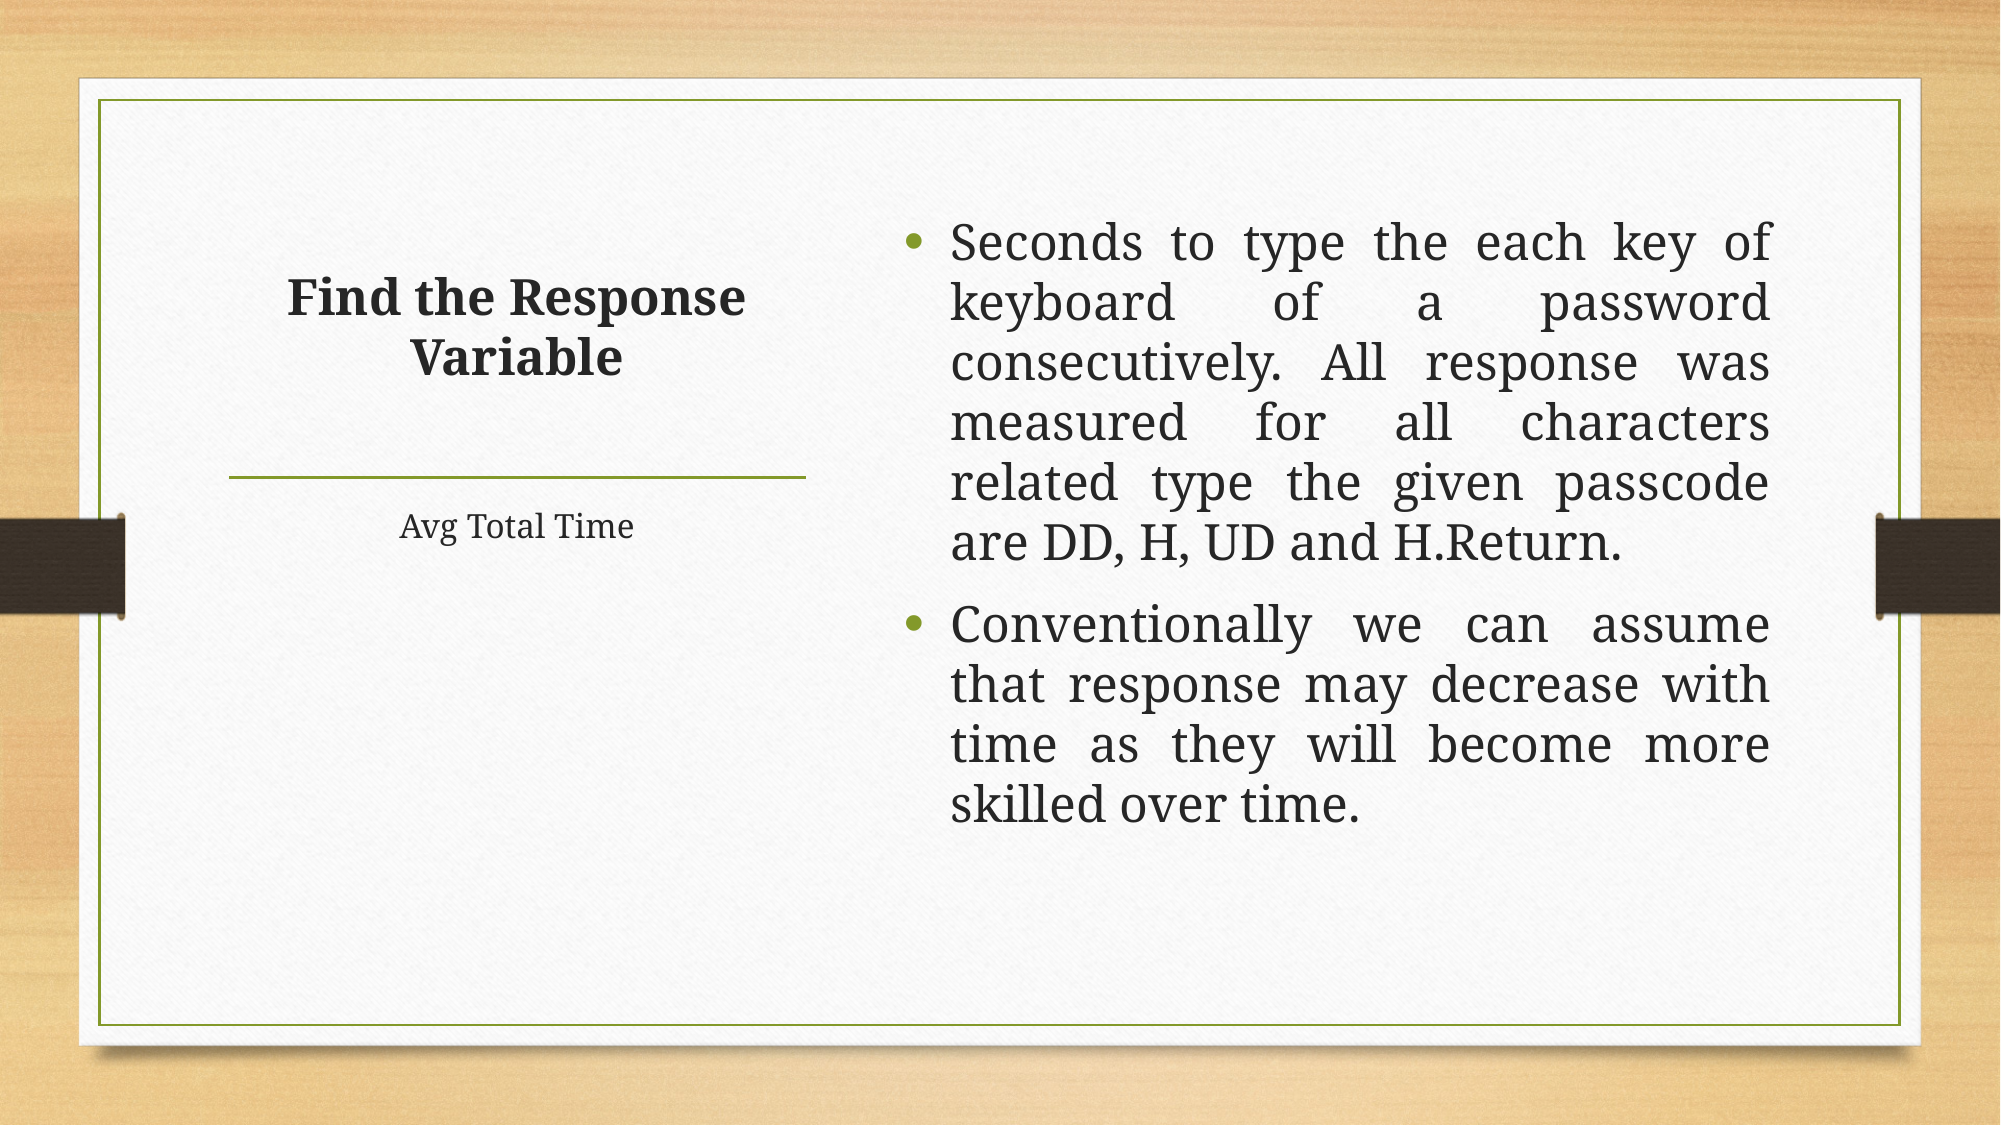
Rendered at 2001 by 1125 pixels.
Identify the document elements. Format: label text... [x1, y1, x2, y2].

title Find the Response Variable [212, 227, 823, 453]
picture [0, 0, 2001, 1125]
list Avg Total Time [212, 497, 823, 898]
list Seconds to type the each key of keyboard of a password consecutively. All response was measured for all characters related type the given passcode are DD, H, UD and H.Return. Conventionally we can assume that response may decrease with time as they will become more skilled over time. [888, 161, 1787, 964]
